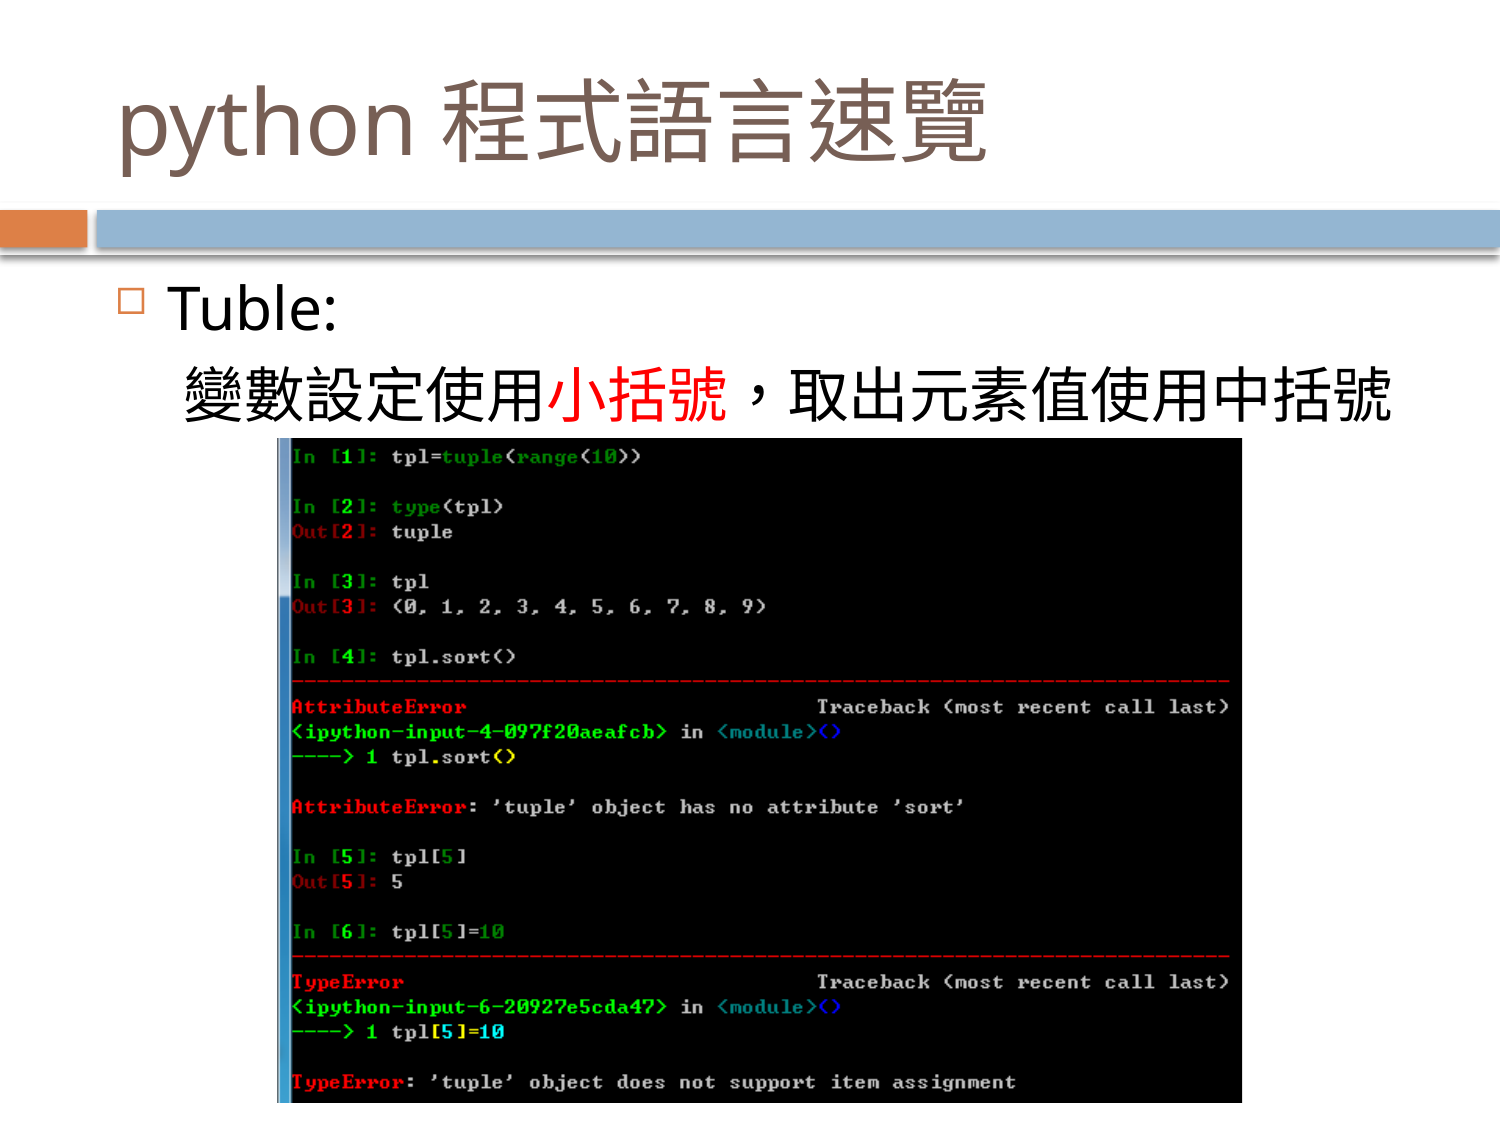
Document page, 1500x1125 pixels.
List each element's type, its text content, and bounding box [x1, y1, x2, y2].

title python程式語言速覽 [100, 37, 1438, 200]
picture [277, 438, 1243, 1103]
list Tuble: 變數設定使用小括號，取出元素值使用中括號 [100, 262, 1438, 1000]
